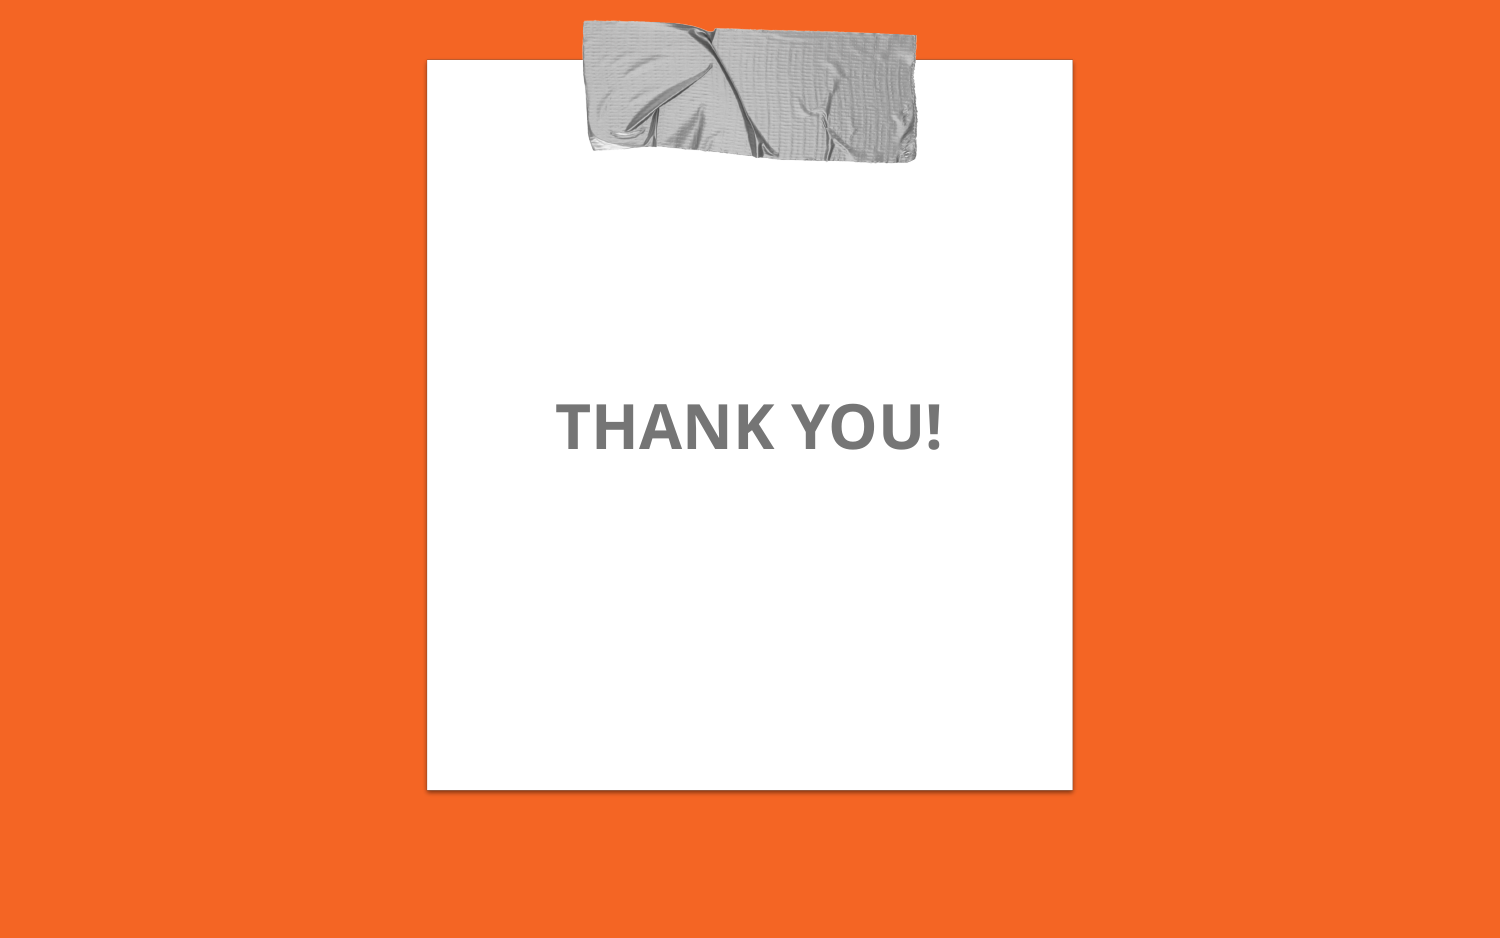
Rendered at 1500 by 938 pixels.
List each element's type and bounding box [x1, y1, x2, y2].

picture [400, 18, 1100, 821]
